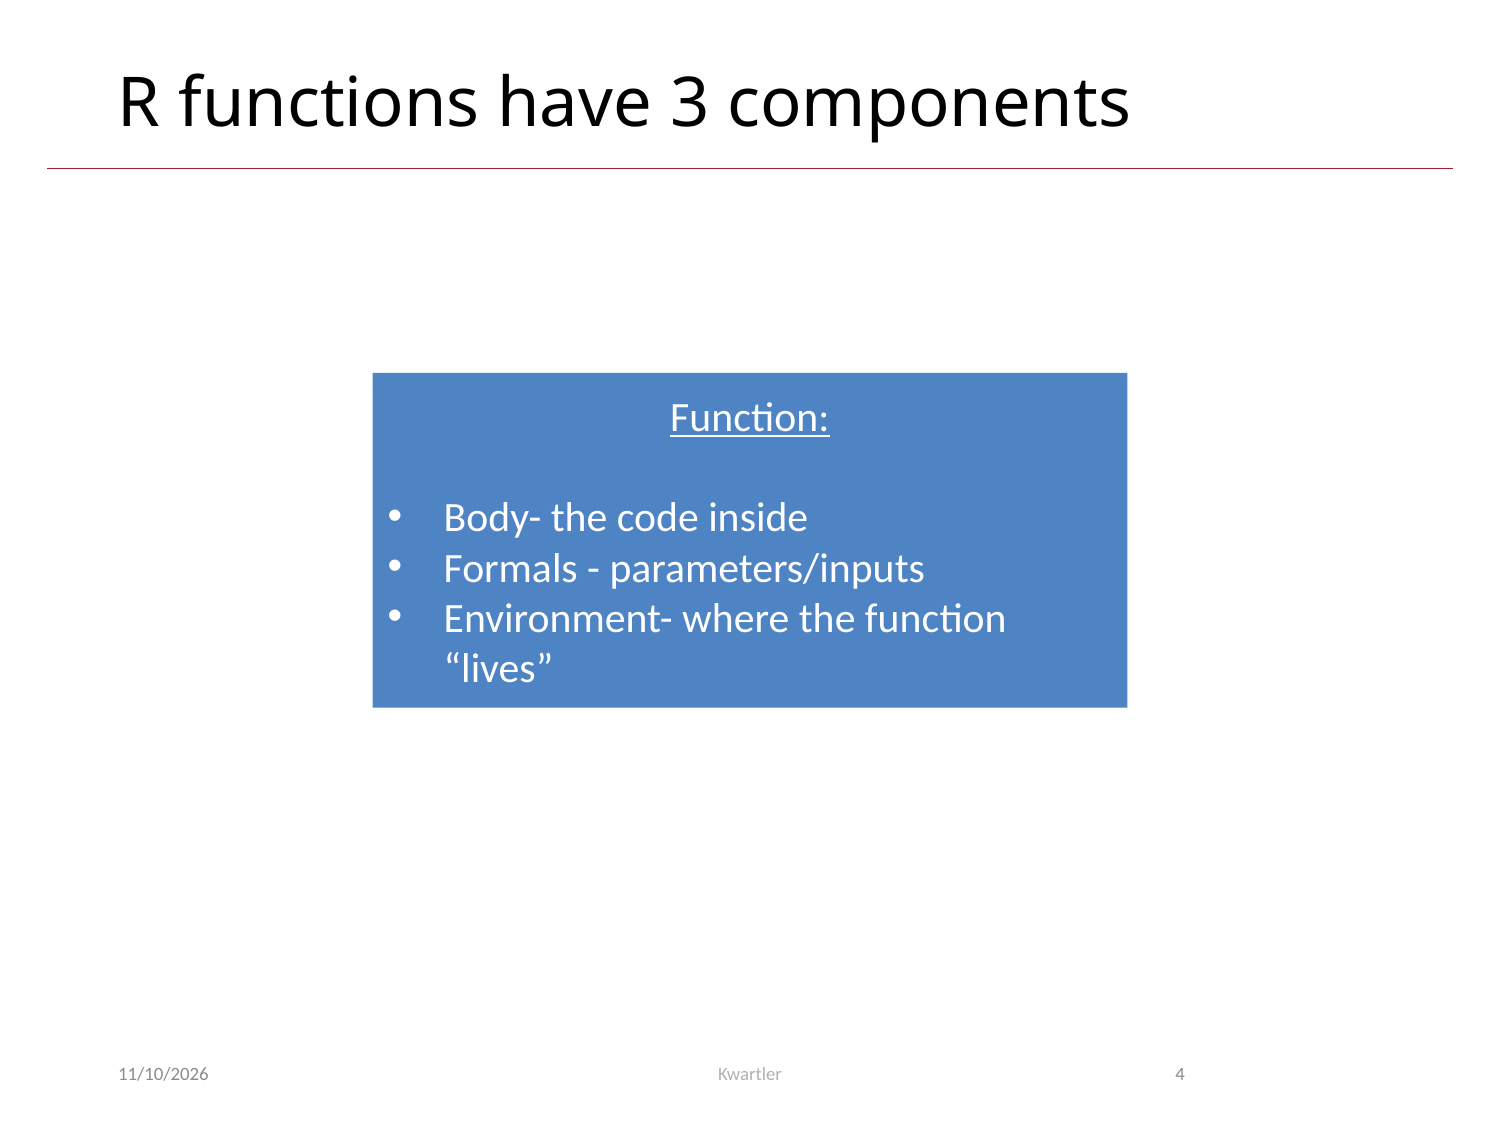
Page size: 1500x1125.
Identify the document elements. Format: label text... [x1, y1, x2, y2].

footer Kwartler [496, 1042, 1004, 1103]
text_box Function: Body- the code inside Formals - parameters/inputs Environment- where the function “lives” [371, 372, 1128, 709]
slide_number 4 [1059, 1042, 1200, 1103]
title R functions have 3 components [103, 59, 1397, 157]
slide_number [103, 1042, 441, 1103]
